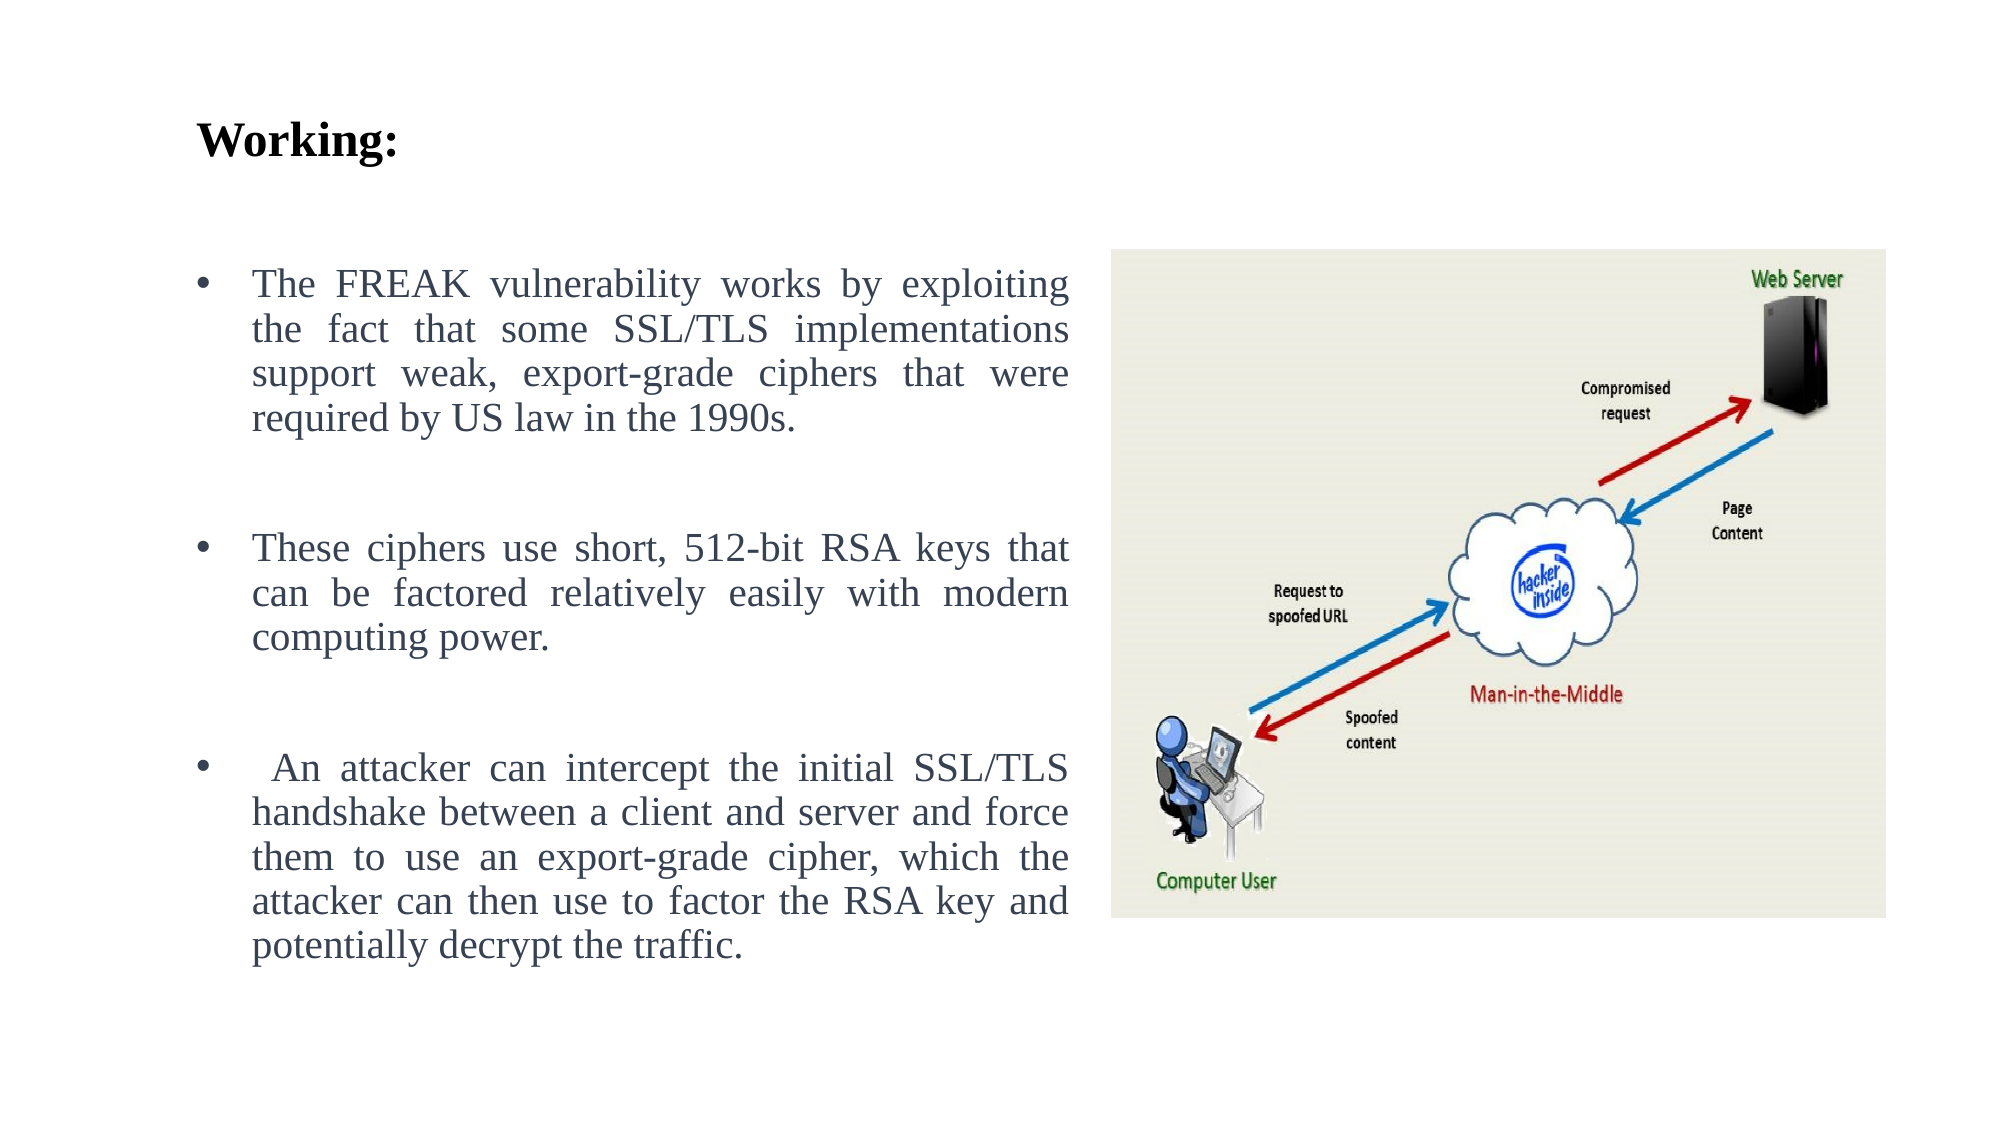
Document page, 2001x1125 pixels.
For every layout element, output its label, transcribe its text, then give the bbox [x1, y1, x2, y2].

subtitle Working: The FREAK vulnerability works by exploiting the fact that some SSL/TLS implementations support weak, export-grade ciphers that were required by US law in the 1990s. These ciphers use short, 512-bit RSA keys that can be factored relatively easily with modern computing power. An attacker can intercept the initial SSL/TLS handshake between a client and server and force them to use an export-grade cipher, which the attacker can then use to factor the RSA key and potentially decrypt the traffic. [181, 106, 1086, 984]
picture [1100, 240, 1895, 922]
